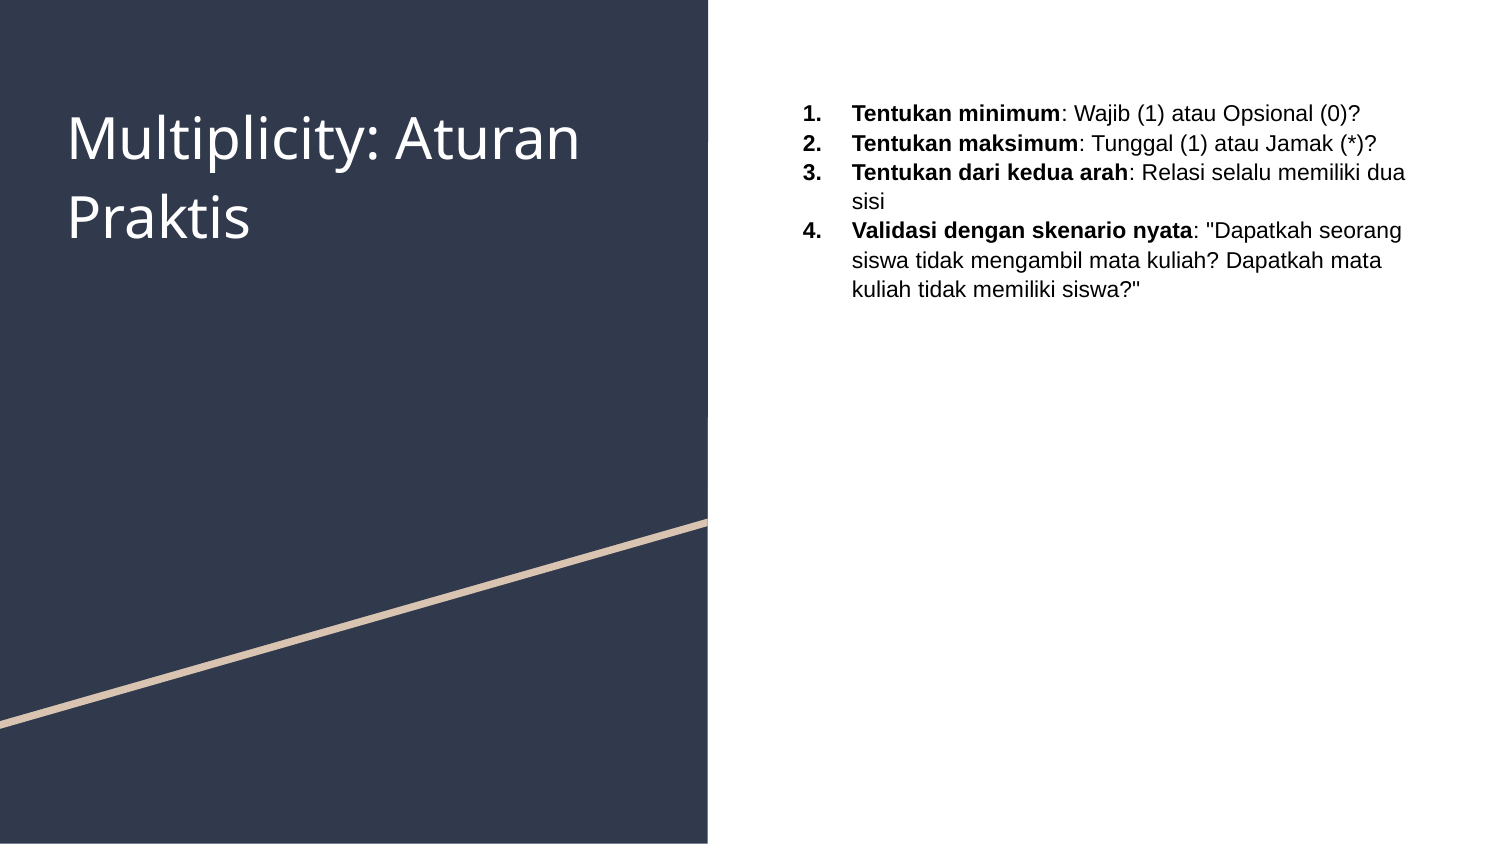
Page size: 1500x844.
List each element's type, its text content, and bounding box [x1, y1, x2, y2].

list Tentukan minimum: Wajib (1) atau Opsional (0)? Tentukan maksimum: Tunggal (1) atau Jamak (*)? Tentukan dari kedua arah: Relasi selalu memiliki dua sisi Validasi dengan skenario nyata: "Dapatkah seorang siswa tidak mengambil mata kuliah? Dapatkah mata kuliah tidak memiliki siswa?" [761, 82, 1446, 755]
title Multiplicity: Aturan Praktis [51, 82, 660, 494]
